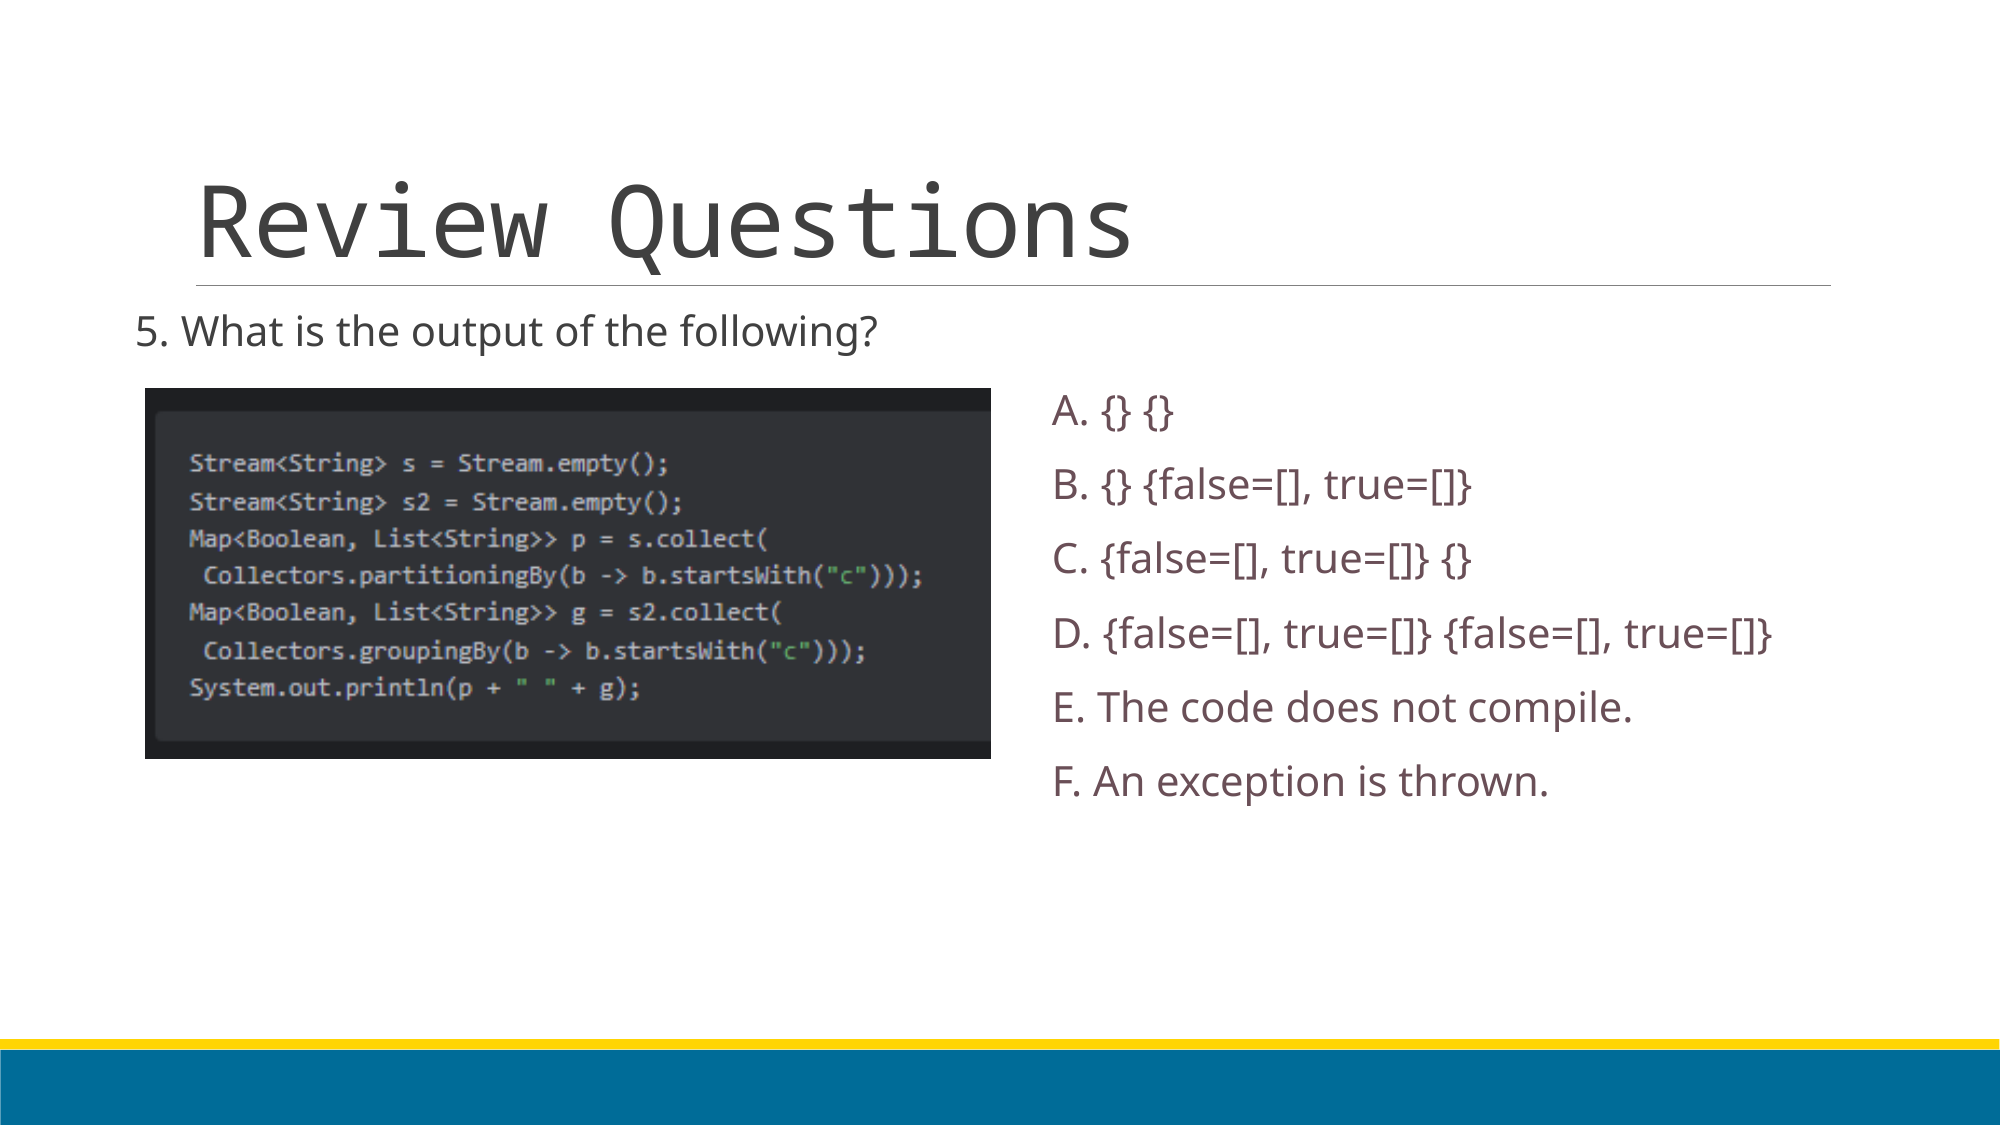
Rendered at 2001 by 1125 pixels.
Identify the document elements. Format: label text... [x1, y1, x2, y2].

title Review Questions [180, 47, 1830, 285]
list A. {} {} B. {} {false=[], true=[]} C. {false=[], true=[]} {} D. {false=[], true=[]} {false=[], true=[]} E. The code does not compile. F. An exception is thrown. [1036, 302, 2000, 963]
list 5. What is the output of the following? [119, 302, 990, 1011]
picture [145, 387, 992, 760]
